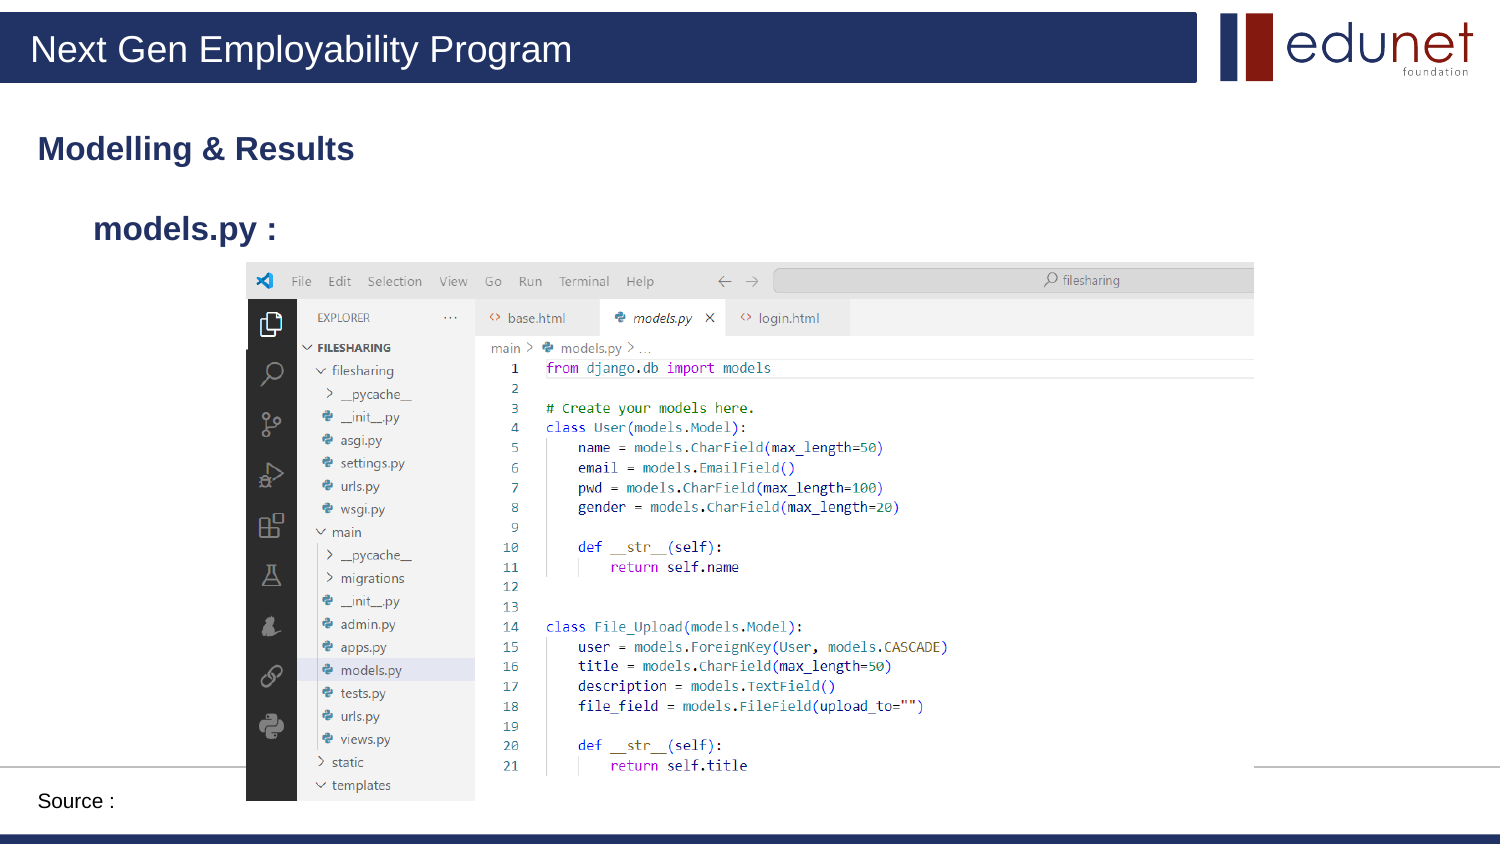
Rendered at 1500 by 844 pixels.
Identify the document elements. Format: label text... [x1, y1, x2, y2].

text_box Source : [22, 776, 139, 826]
picture [246, 262, 1254, 802]
picture [1279, 14, 1482, 83]
title Modelling & Results models.py : [22, 111, 1442, 165]
